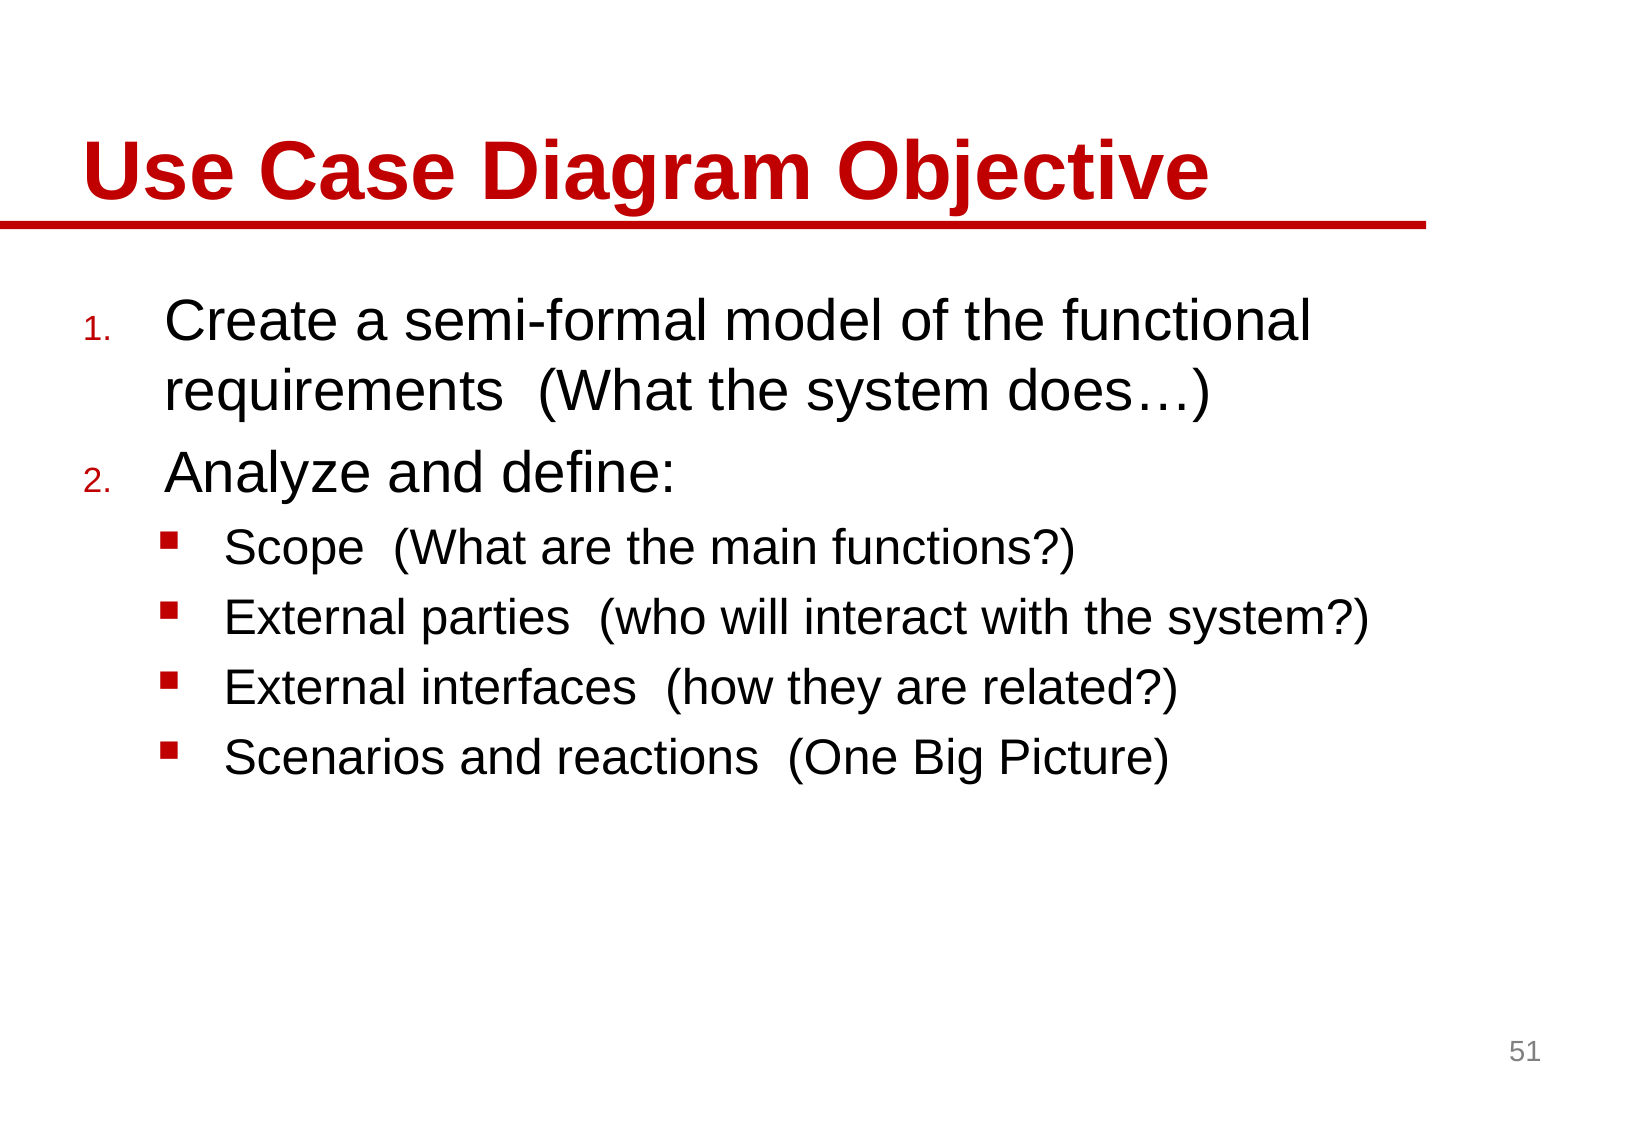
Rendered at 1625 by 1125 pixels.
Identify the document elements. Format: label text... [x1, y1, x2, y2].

slide_number 51 [1218, 1012, 1557, 1088]
title Use Case Diagram Objective [67, 43, 1550, 225]
list Create a semi-formal model of the functional requirements (What the system does…) Analyze and define: Scope (What are the main functions?) External parties (who will interact with the system?) External interfaces (how they are related?) Scenarios and reactions (One Big Picture) [67, 275, 1550, 1088]
